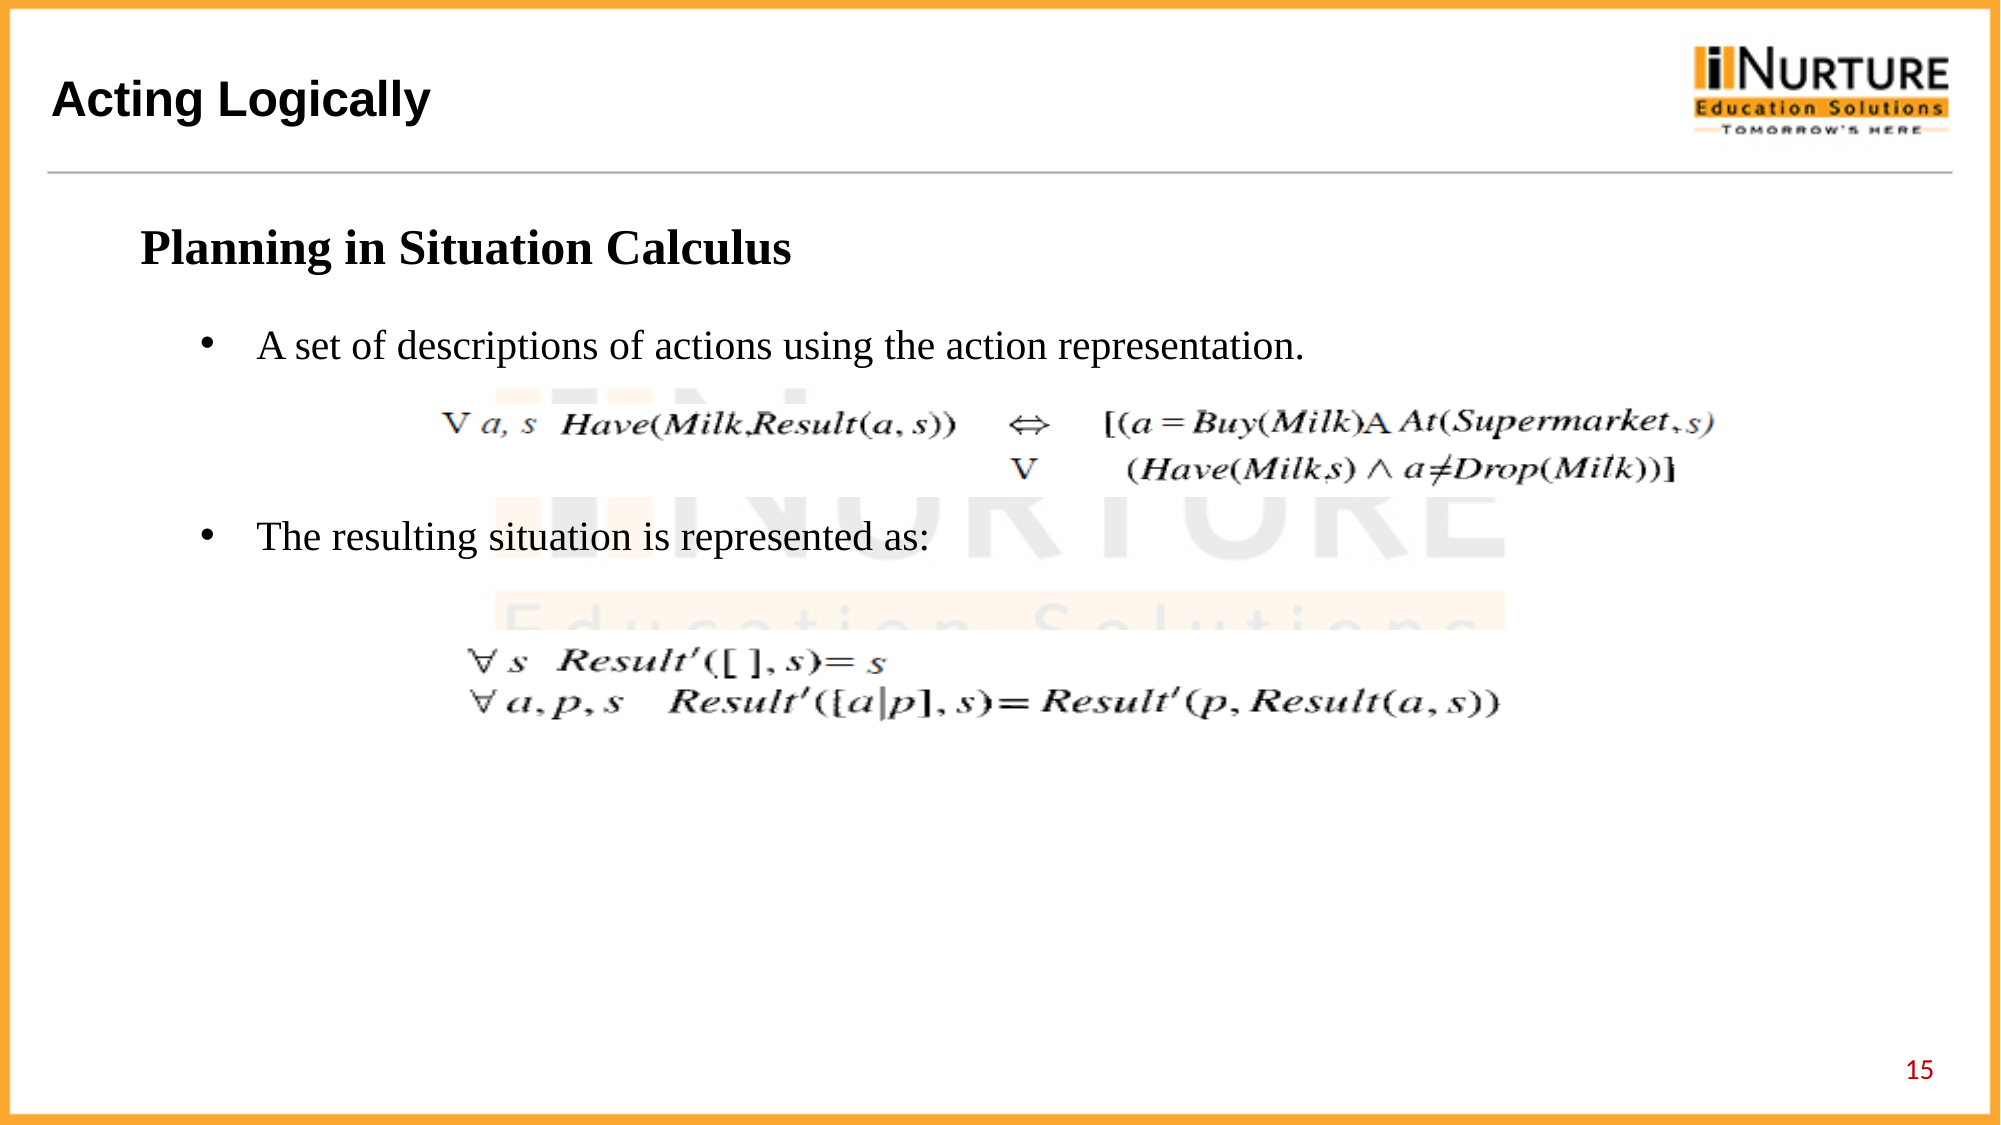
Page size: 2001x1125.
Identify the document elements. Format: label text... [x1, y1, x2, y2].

picture [0, 0, 2001, 1125]
text_box A set of descriptions of actions using the action representation. The resulting situation is represented as: [185, 285, 1838, 567]
text_box Planning in Situation Calculus [66, 207, 2000, 283]
